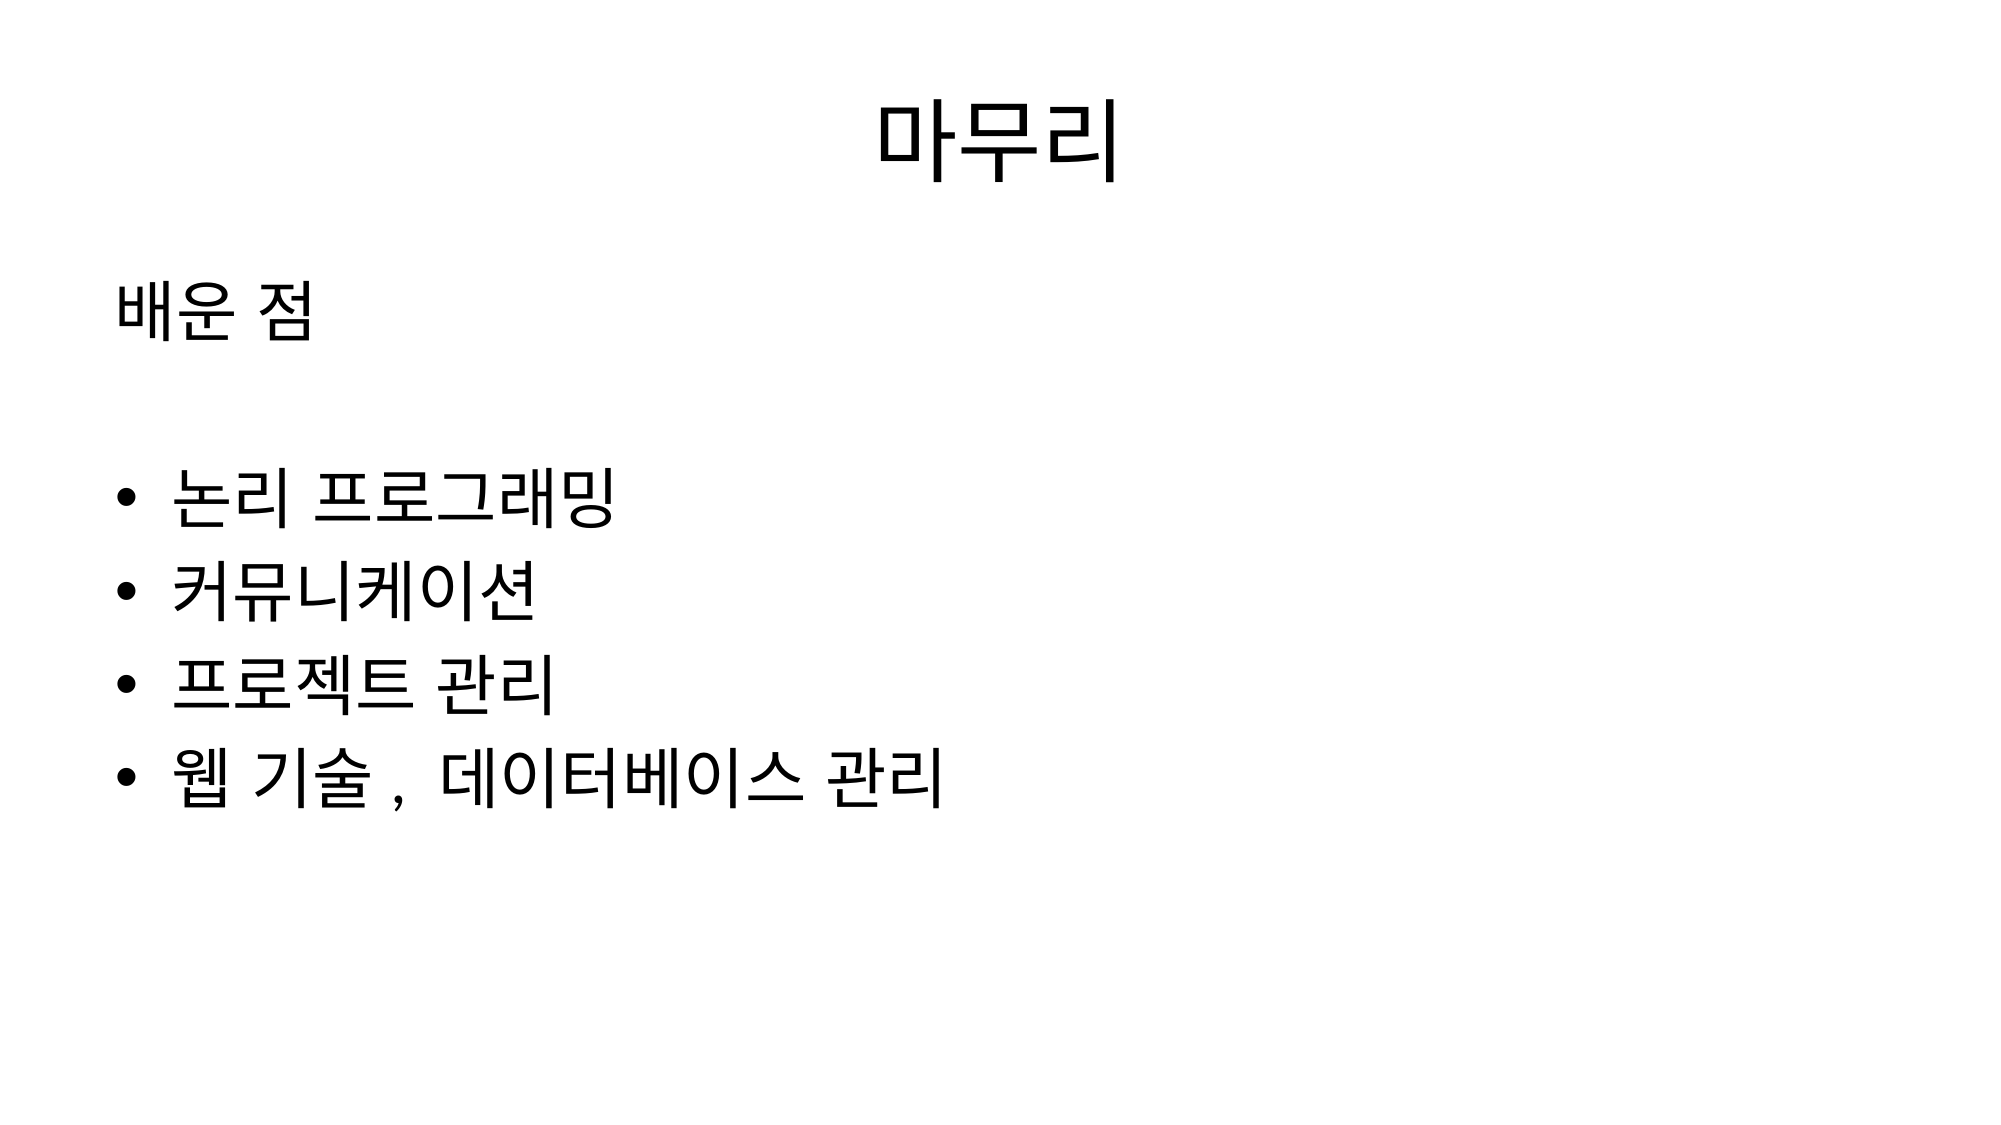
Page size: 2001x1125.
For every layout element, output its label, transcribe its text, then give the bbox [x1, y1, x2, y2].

title 마무리 [99, 45, 1900, 233]
list 배운 점 논리 프로그래밍 커뮤니케이션 프로젝트 관리 웹 기술, 데이터베이스 관리 [99, 262, 1900, 1005]
